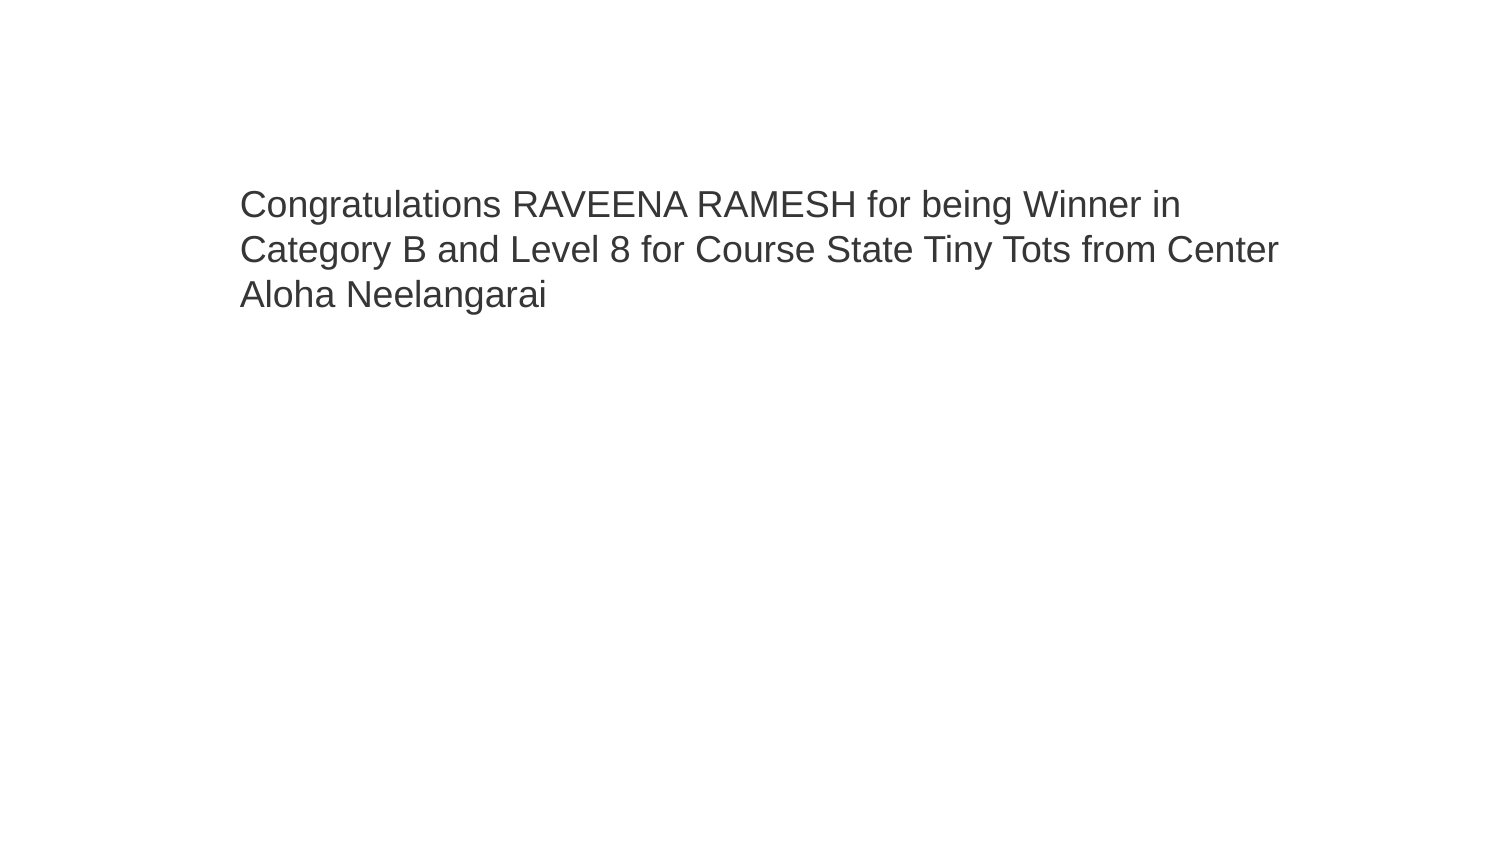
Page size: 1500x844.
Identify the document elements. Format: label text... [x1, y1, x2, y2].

text_box Congratulations RAVEENA RAMESH for being Winner in Category B and Level 8 for Course State Tiny Tots from Center Aloha Neelangarai [224, 224, 1350, 270]
